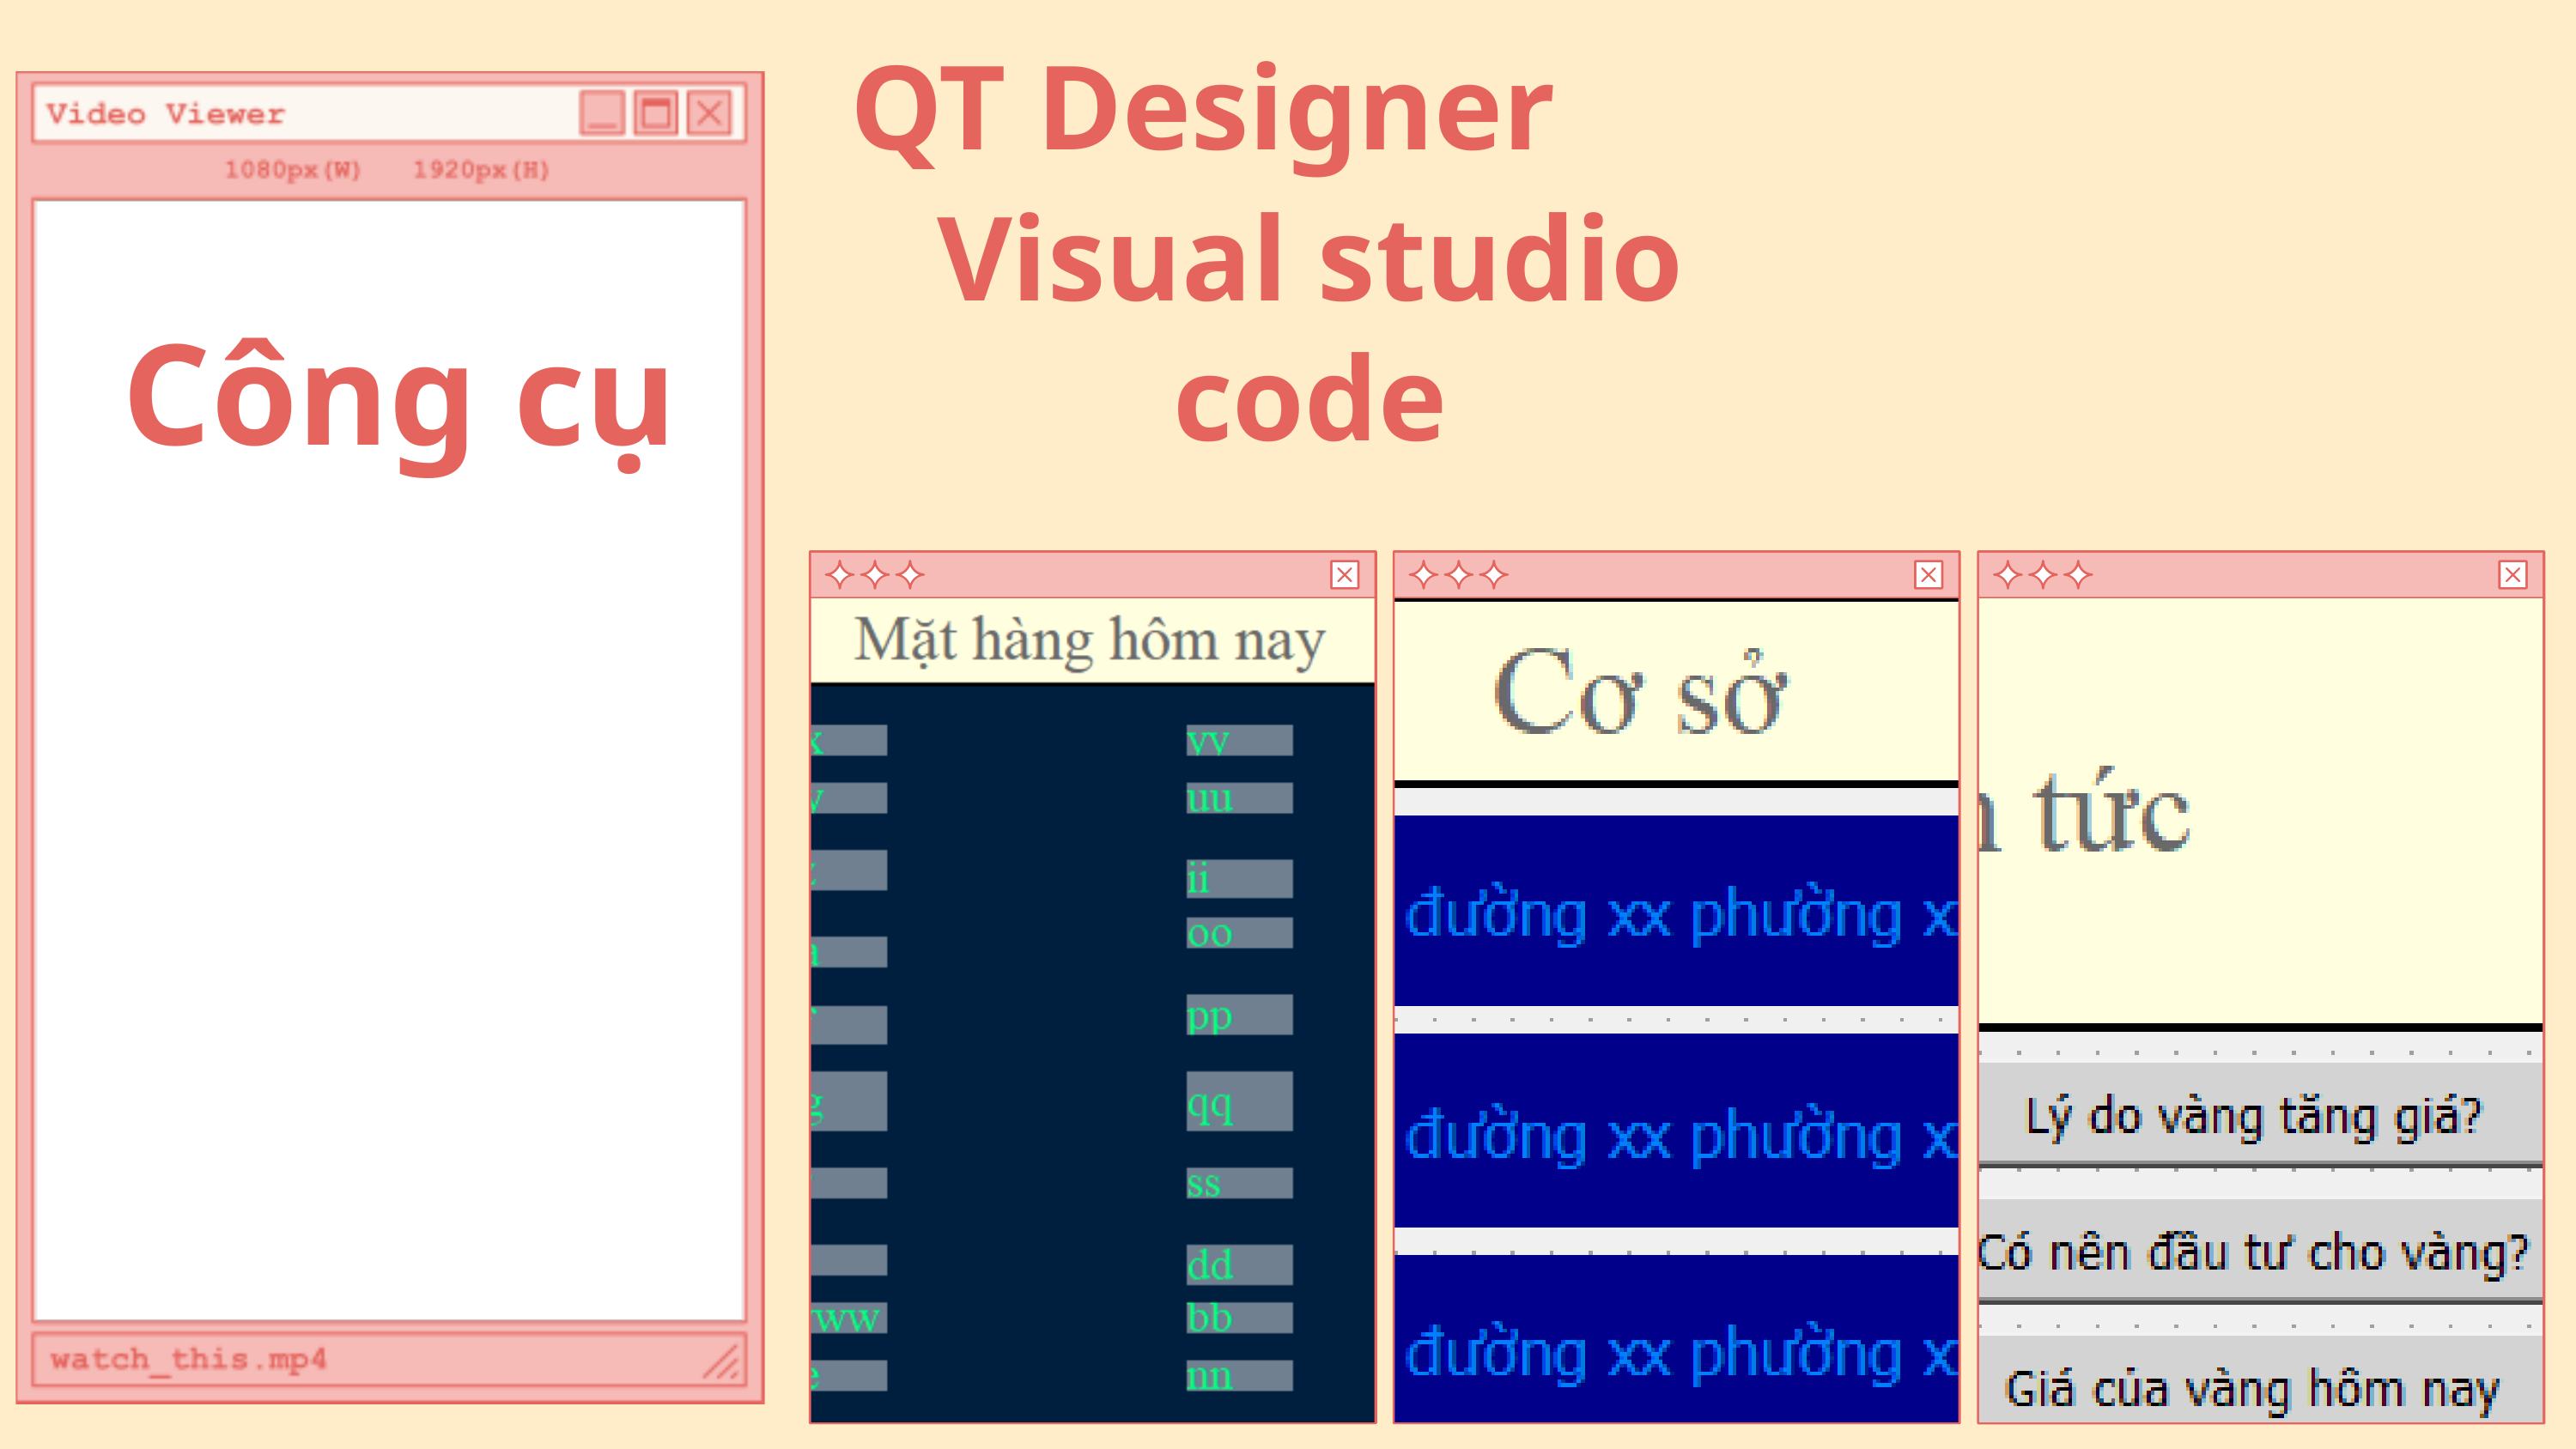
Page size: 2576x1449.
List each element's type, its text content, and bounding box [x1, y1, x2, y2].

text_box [1977, 549, 2546, 1425]
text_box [15, 71, 765, 1405]
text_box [808, 549, 1377, 1425]
text_box Visual studio code [828, 185, 1793, 464]
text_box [1392, 549, 1961, 1425]
text_box QT Designer [828, 33, 1579, 173]
